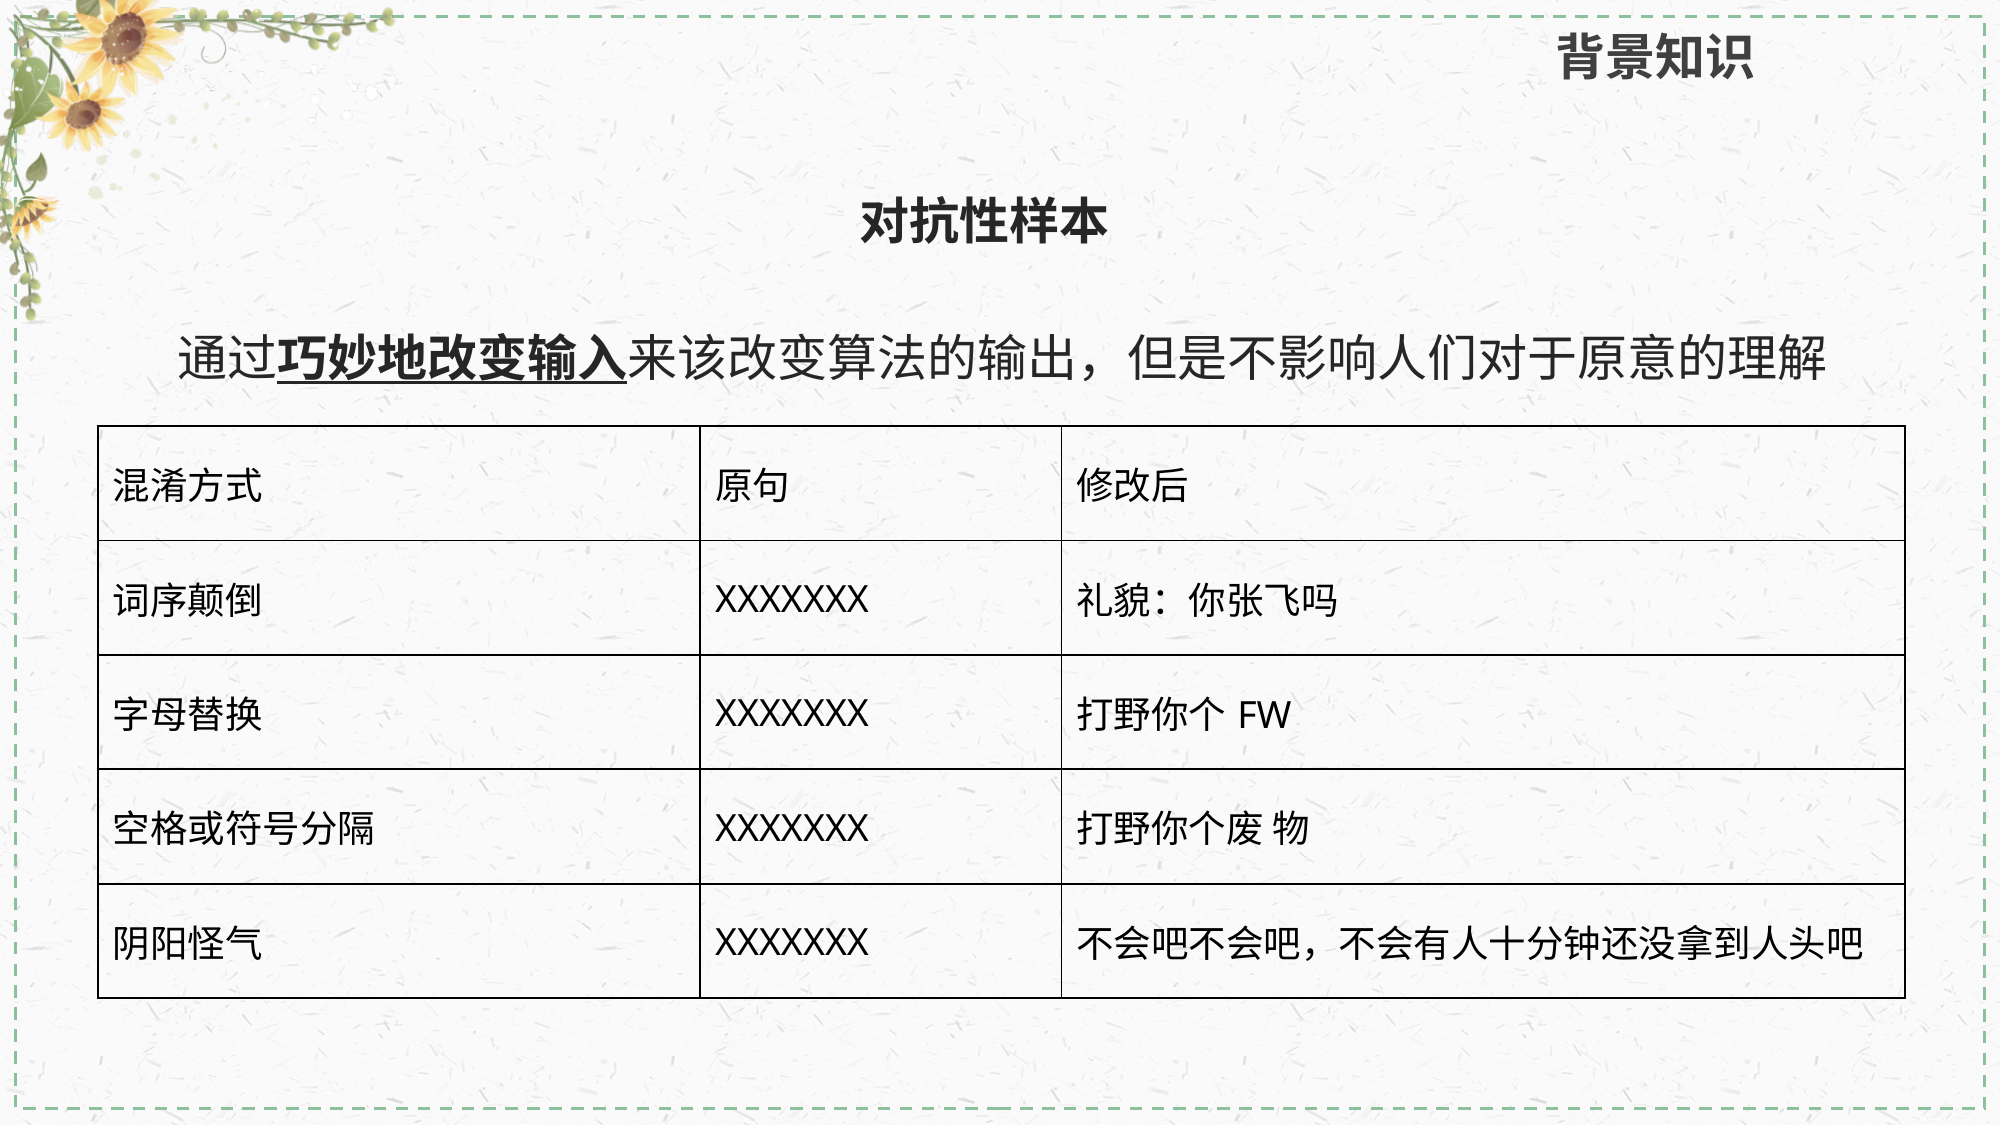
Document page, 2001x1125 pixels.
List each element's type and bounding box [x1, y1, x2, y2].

picture [0, 0, 496, 427]
text_box [0, 0, 2000, 1125]
